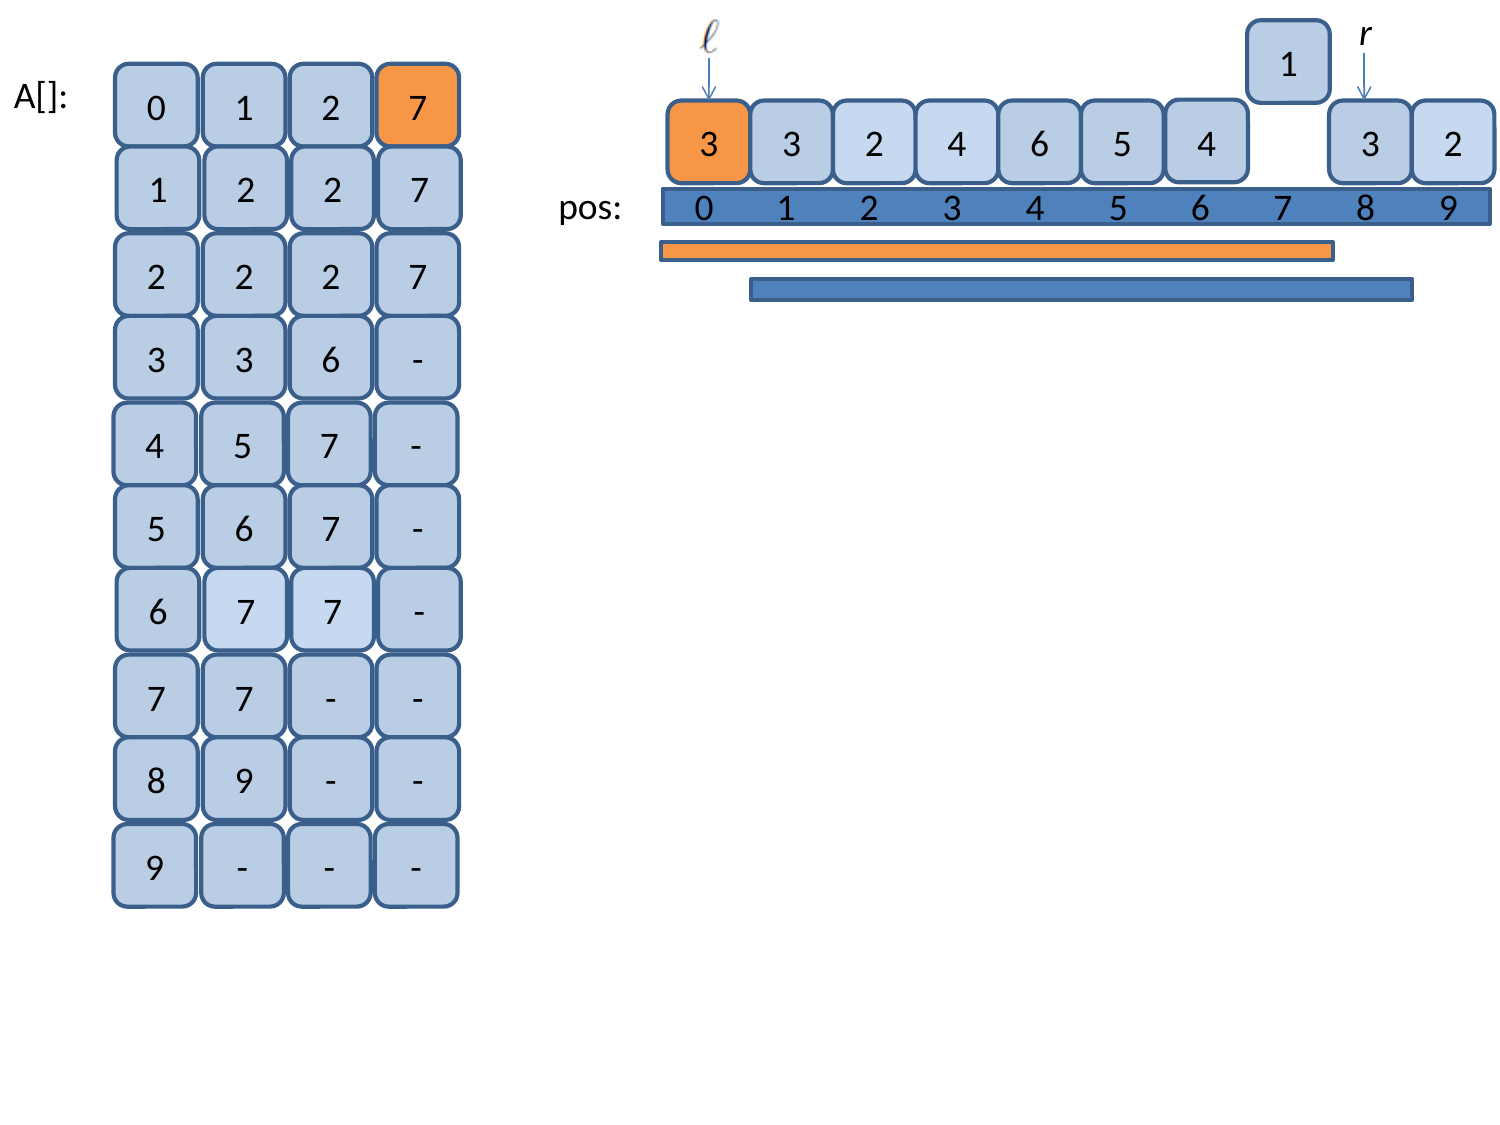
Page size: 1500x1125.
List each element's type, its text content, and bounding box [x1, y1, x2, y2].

text_box [661, 187, 679, 226]
text_box 3 [927, 175, 977, 236]
text_box 6 [200, 483, 288, 568]
text_box 8 [1341, 175, 1390, 236]
text_box 1 [1245, 18, 1332, 105]
text_box 6 [996, 98, 1081, 186]
text_box 3 [665, 98, 750, 186]
text_box 2 [112, 231, 200, 316]
text_box 5 [1094, 175, 1143, 236]
text_box A[]: [0, 63, 84, 124]
text_box 4 [111, 400, 199, 486]
text_box 4 [913, 98, 998, 186]
text_box 5 [1078, 98, 1165, 186]
text_box - [199, 821, 286, 909]
text_box 5 [199, 400, 286, 486]
text_box 8 [112, 735, 200, 822]
text_box 0 [112, 61, 200, 147]
text_box 9 [200, 735, 288, 822]
text_box - [372, 400, 460, 486]
text_box 6 [1176, 175, 1225, 236]
text_box 7 [202, 565, 289, 653]
text_box - [287, 735, 374, 822]
text_box [729, 187, 761, 226]
text_box 7 [287, 483, 374, 568]
text_box 2 [289, 144, 376, 231]
text_box 1 [114, 144, 202, 231]
text_box [1308, 187, 1341, 226]
text_box 1 [761, 175, 811, 236]
text_box 6 [287, 313, 374, 401]
text_box 1 [200, 61, 288, 147]
text_box 2 [830, 98, 916, 186]
text_box 7 [376, 144, 463, 231]
text_box 4 [1010, 175, 1060, 236]
text_box 9 [1423, 175, 1473, 236]
text_box 2 [287, 61, 374, 147]
text_box 7 [200, 652, 287, 737]
text_box 7 [374, 61, 462, 147]
text_box [749, 277, 1414, 302]
picture [695, 15, 723, 58]
text_box 3 [1326, 98, 1412, 186]
text_box 9 [111, 821, 199, 909]
text_box - [285, 821, 373, 909]
text_box - [287, 652, 374, 737]
text_box [659, 240, 1335, 262]
text_box - [374, 652, 462, 737]
text_box 7 [1258, 175, 1308, 236]
text_box [1143, 187, 1176, 226]
text_box 2 [200, 231, 288, 316]
text_box - [374, 313, 462, 401]
text_box 4 [1163, 97, 1251, 185]
text_box 2 [287, 231, 374, 316]
text_box 5 [112, 483, 200, 568]
text_box 7 [374, 231, 462, 316]
text_box 7 [289, 565, 376, 653]
text_box [1473, 187, 1492, 226]
text_box [894, 187, 927, 226]
text_box - [374, 483, 462, 568]
text_box [977, 187, 1010, 226]
text_box 0 [679, 175, 729, 236]
text_box 7 [285, 400, 373, 486]
text_box 7 [112, 652, 200, 737]
text_box 3 [200, 313, 288, 401]
text_box [1390, 187, 1423, 226]
text_box 2 [202, 144, 289, 231]
text_box [1225, 187, 1258, 226]
text_box [1060, 187, 1094, 226]
text_box 2 [844, 175, 894, 236]
text_box pos: [543, 174, 638, 235]
text_box 6 [114, 565, 202, 653]
text_box - [376, 565, 463, 653]
text_box [811, 187, 844, 226]
text_box 2 [1409, 98, 1497, 186]
text_box 3 [112, 313, 200, 401]
text_box - [372, 821, 460, 909]
text_box - [374, 735, 462, 822]
text_box 3 [748, 98, 833, 186]
text_box r [1344, 0, 1387, 61]
